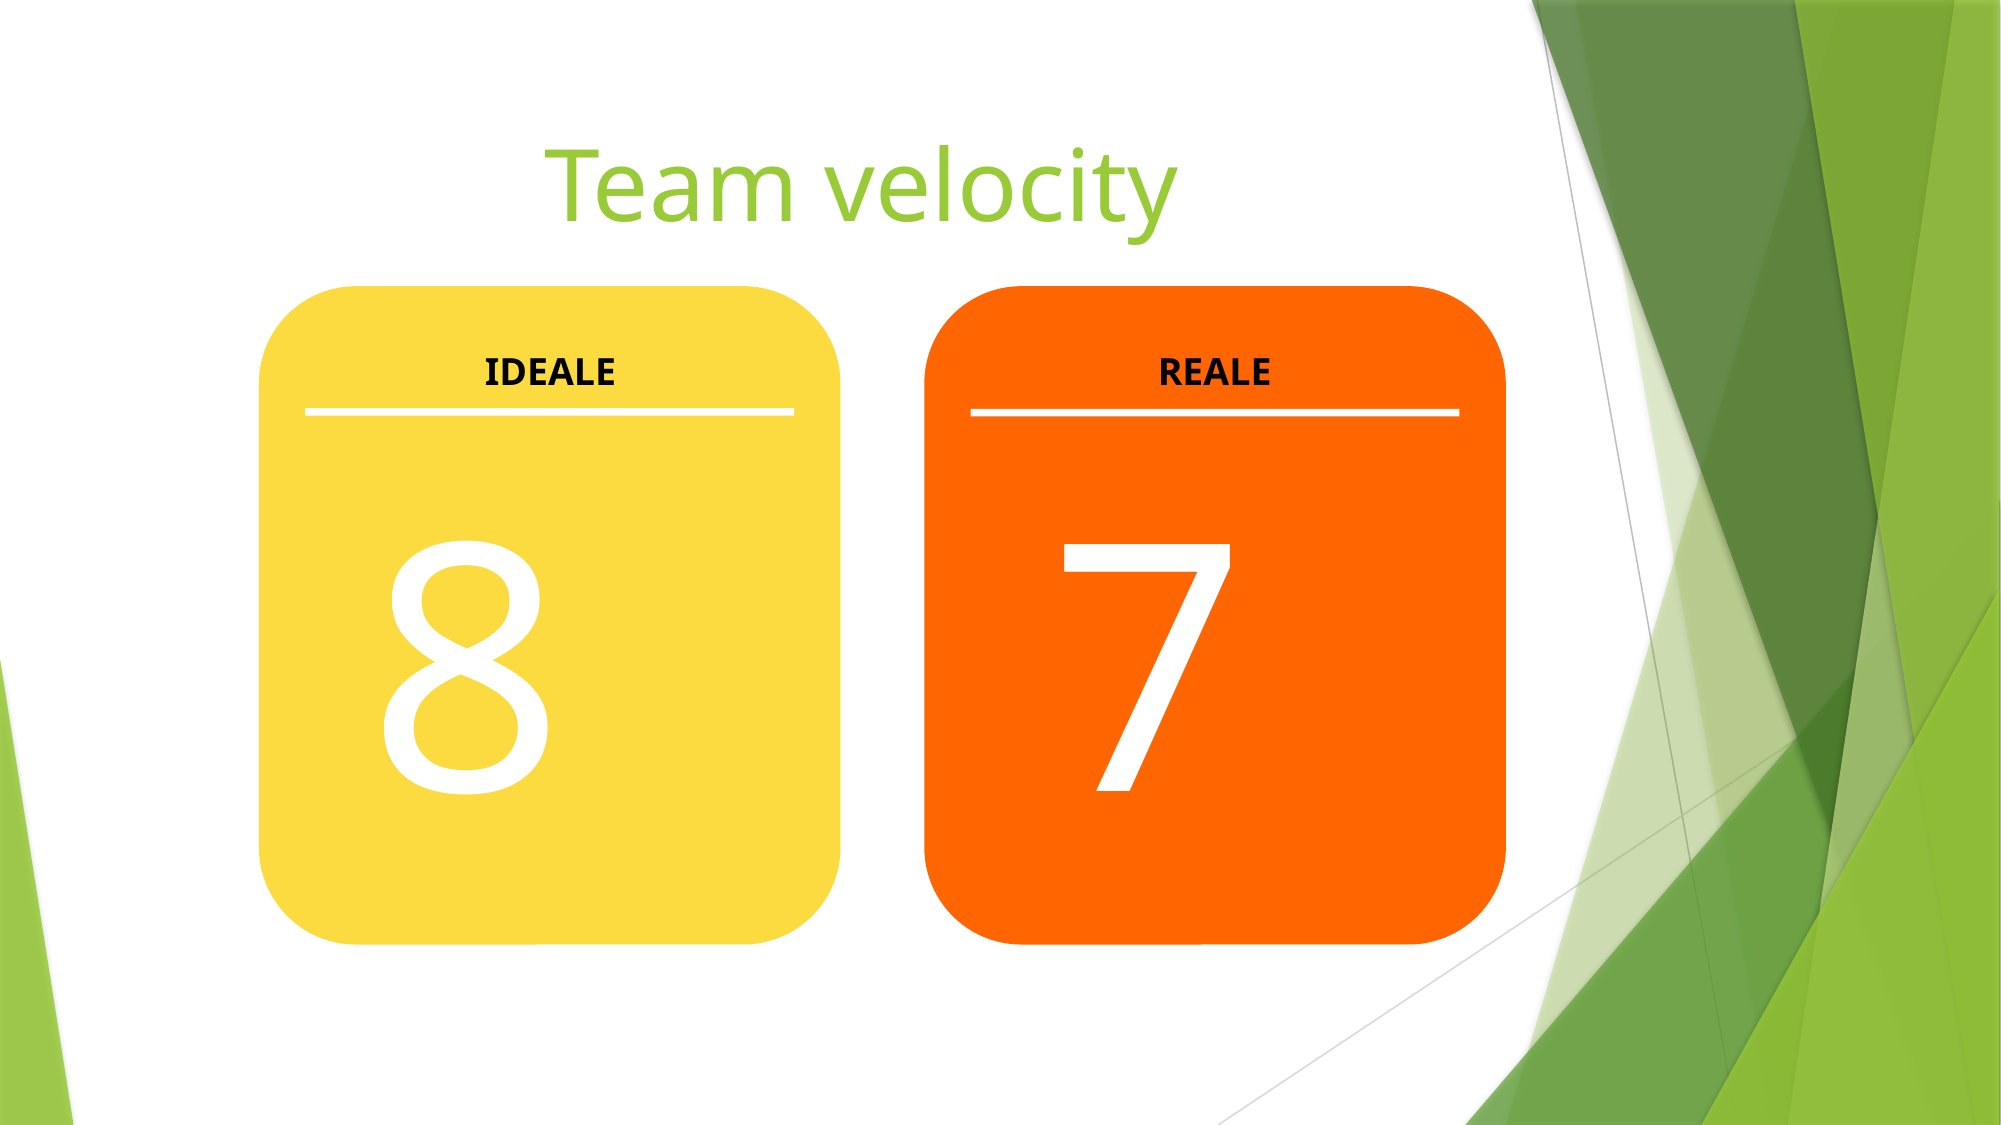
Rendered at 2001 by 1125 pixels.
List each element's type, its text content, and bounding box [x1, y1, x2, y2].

text_box 80 [353, 437, 747, 1125]
text_box [304, 407, 796, 417]
text_box REALE [983, 340, 1447, 401]
text_box [922, 284, 1508, 947]
text_box 71 [1035, 437, 1429, 1125]
text_box [257, 284, 843, 947]
text_box [969, 407, 1461, 418]
text_box Team velocity [181, 69, 1542, 250]
text_box IDEALE [318, 340, 783, 401]
